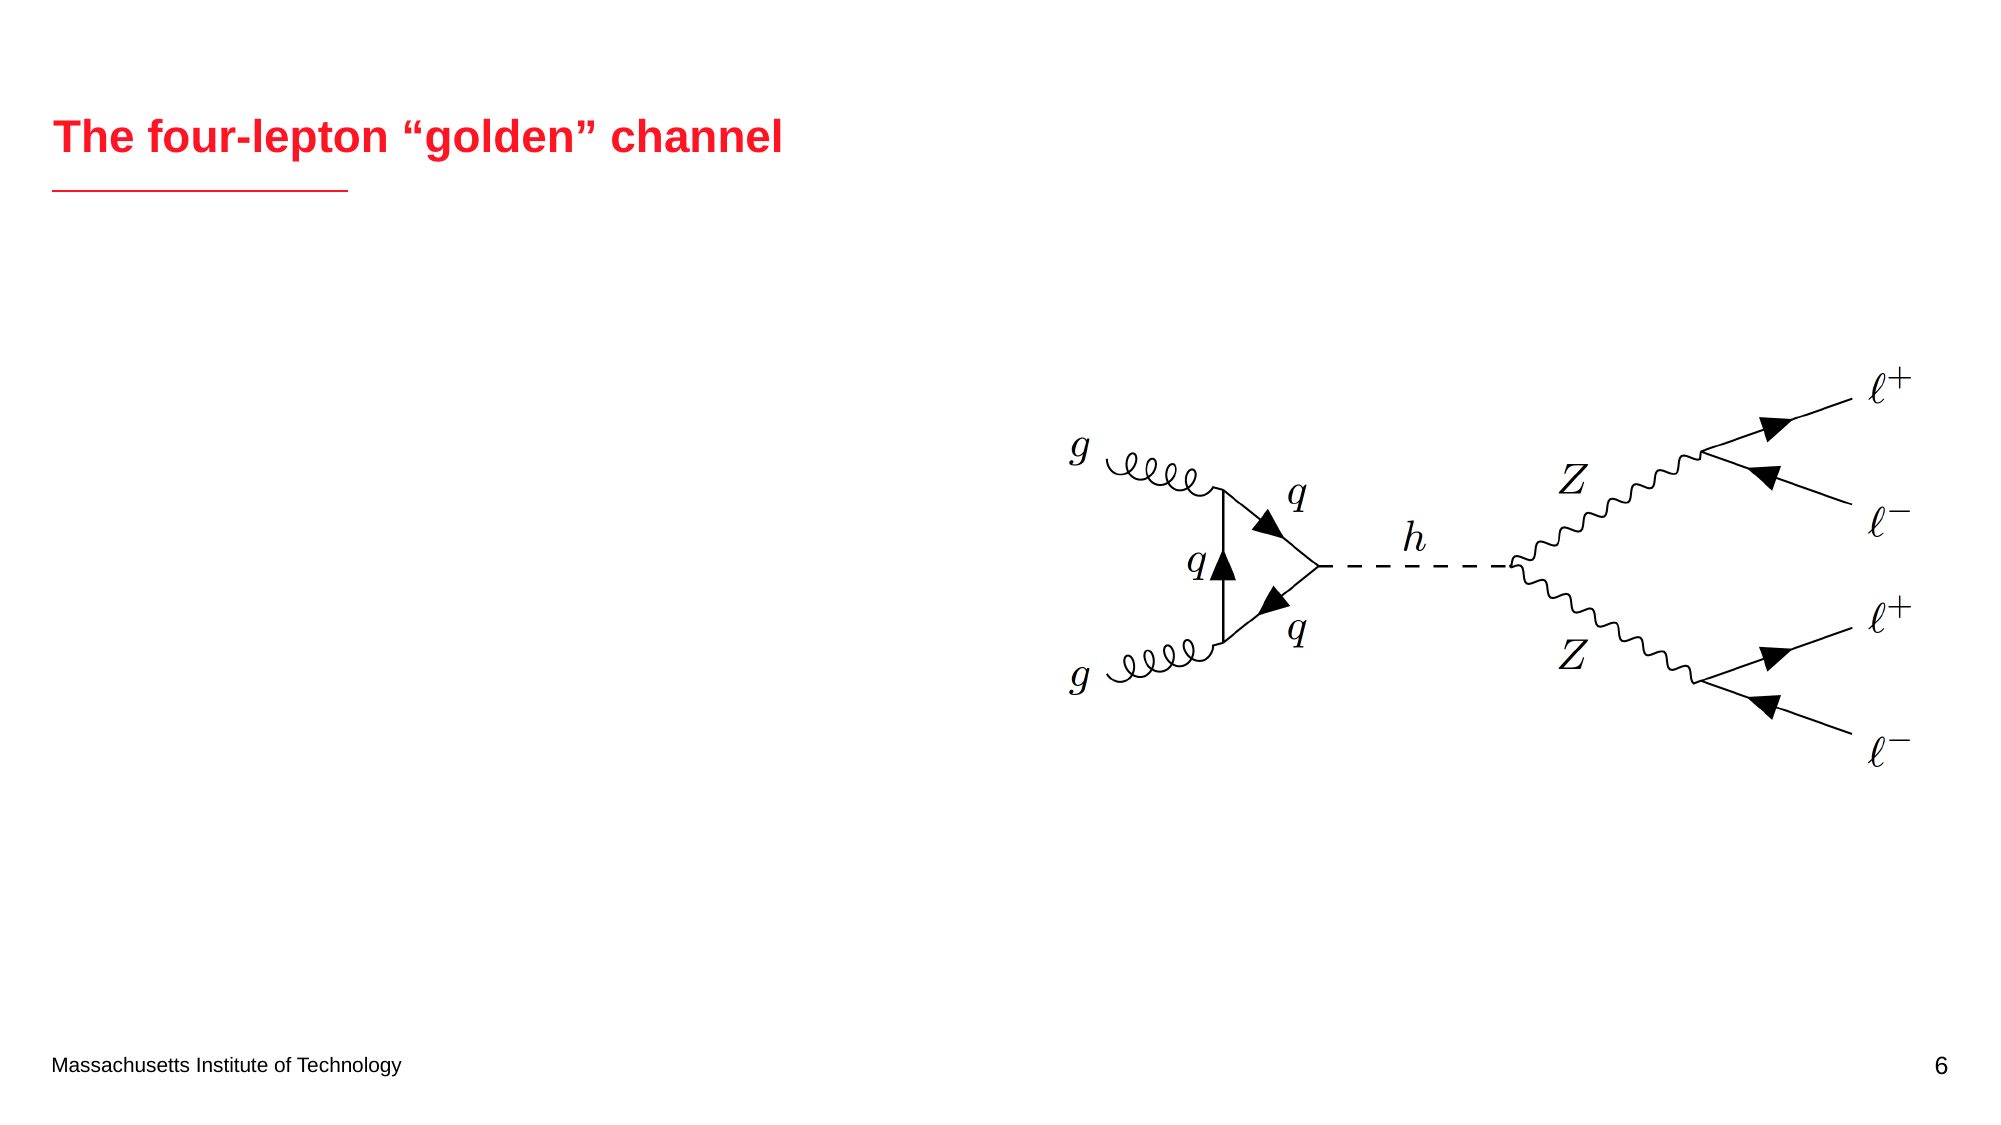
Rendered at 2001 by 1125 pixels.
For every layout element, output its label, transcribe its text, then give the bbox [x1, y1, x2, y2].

picture [999, 299, 2000, 826]
title The four-lepton “golden” channel [53, 36, 961, 170]
